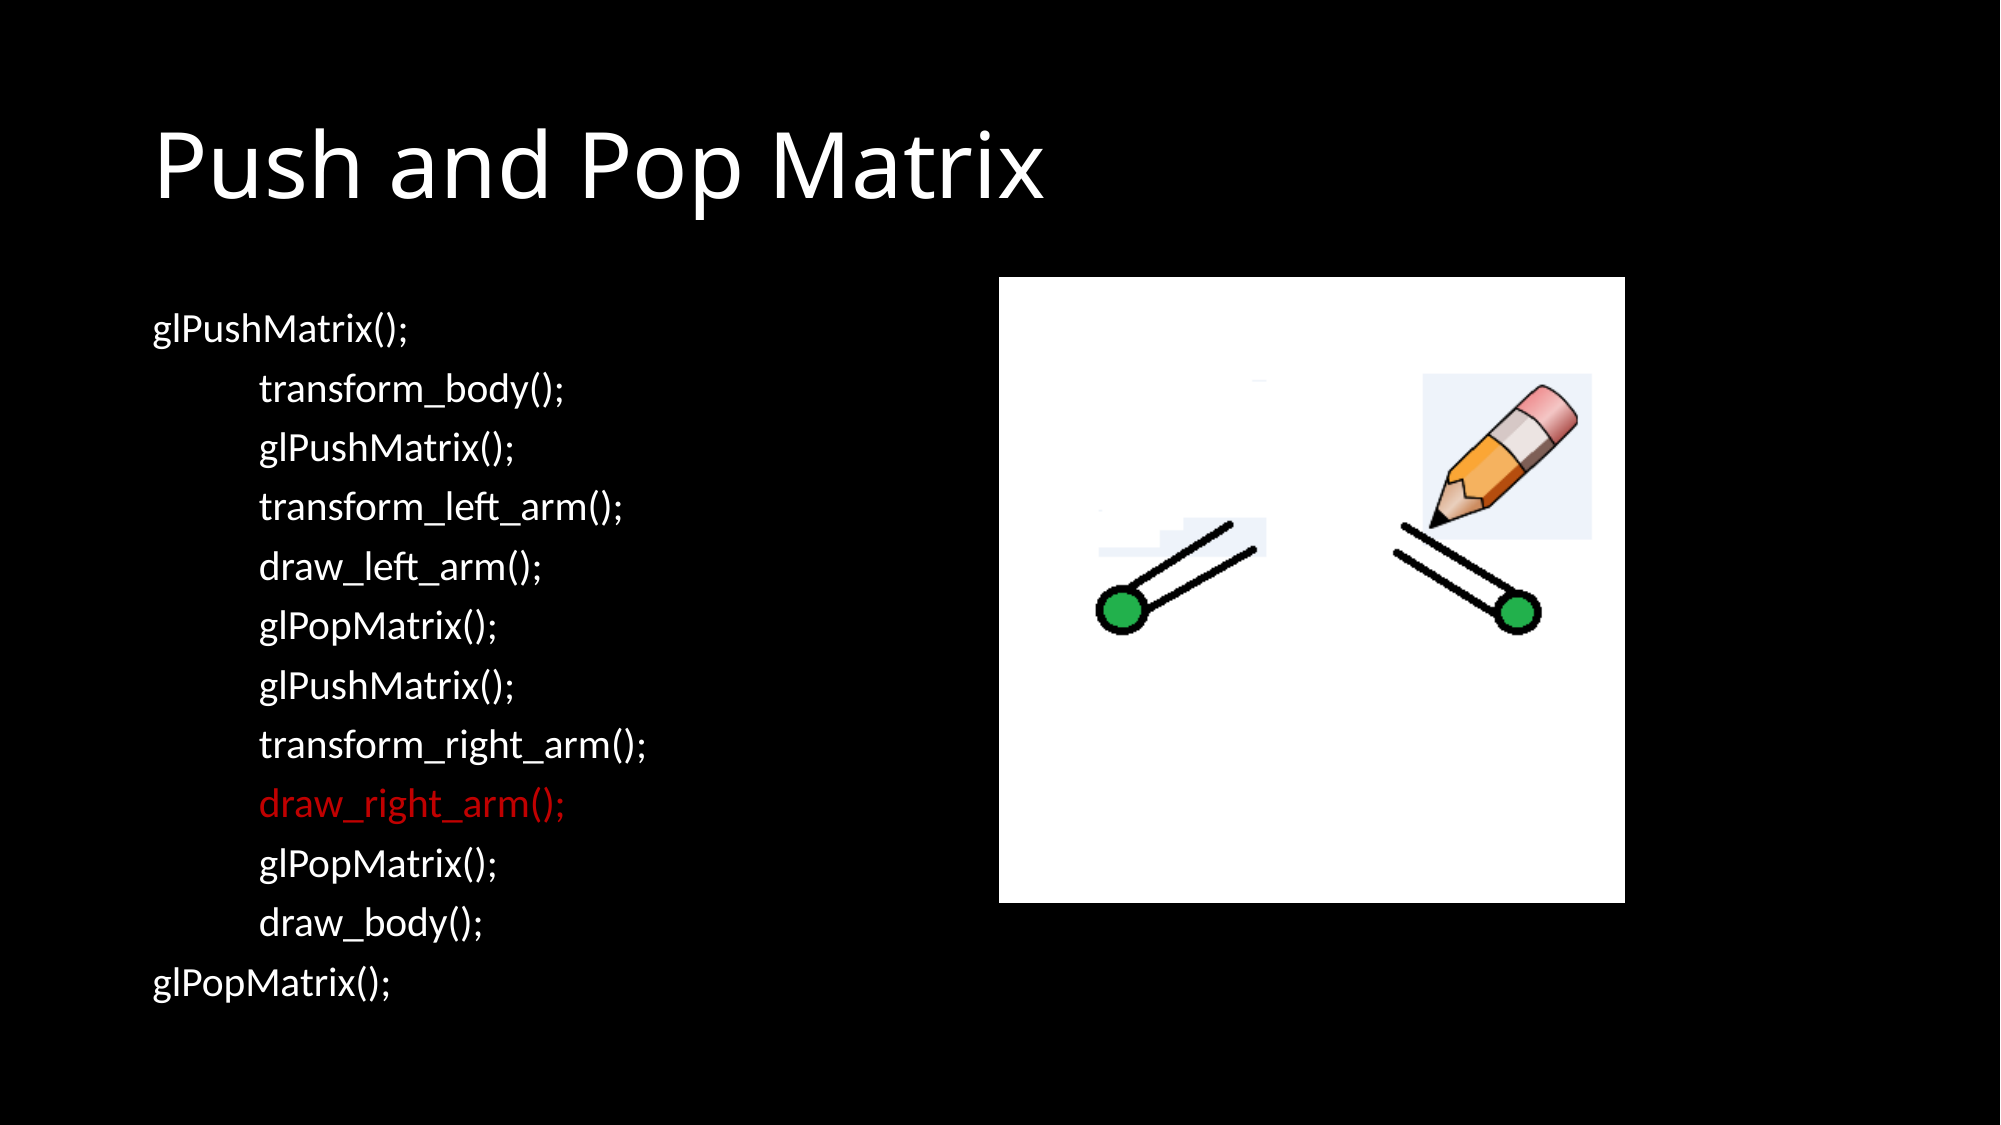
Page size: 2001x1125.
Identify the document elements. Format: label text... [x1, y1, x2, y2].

list glPushMatrix(); transform_body(); glPushMatrix(); transform_left_arm(); draw_left_arm(); glPopMatrix(); glPushMatrix(); transform_right_arm(); draw_right_arm(); glPopMatrix(); draw_body(); glPopMatrix(); [137, 299, 1863, 1014]
picture [999, 277, 1625, 903]
title Push and Pop Matrix [137, 59, 1863, 278]
